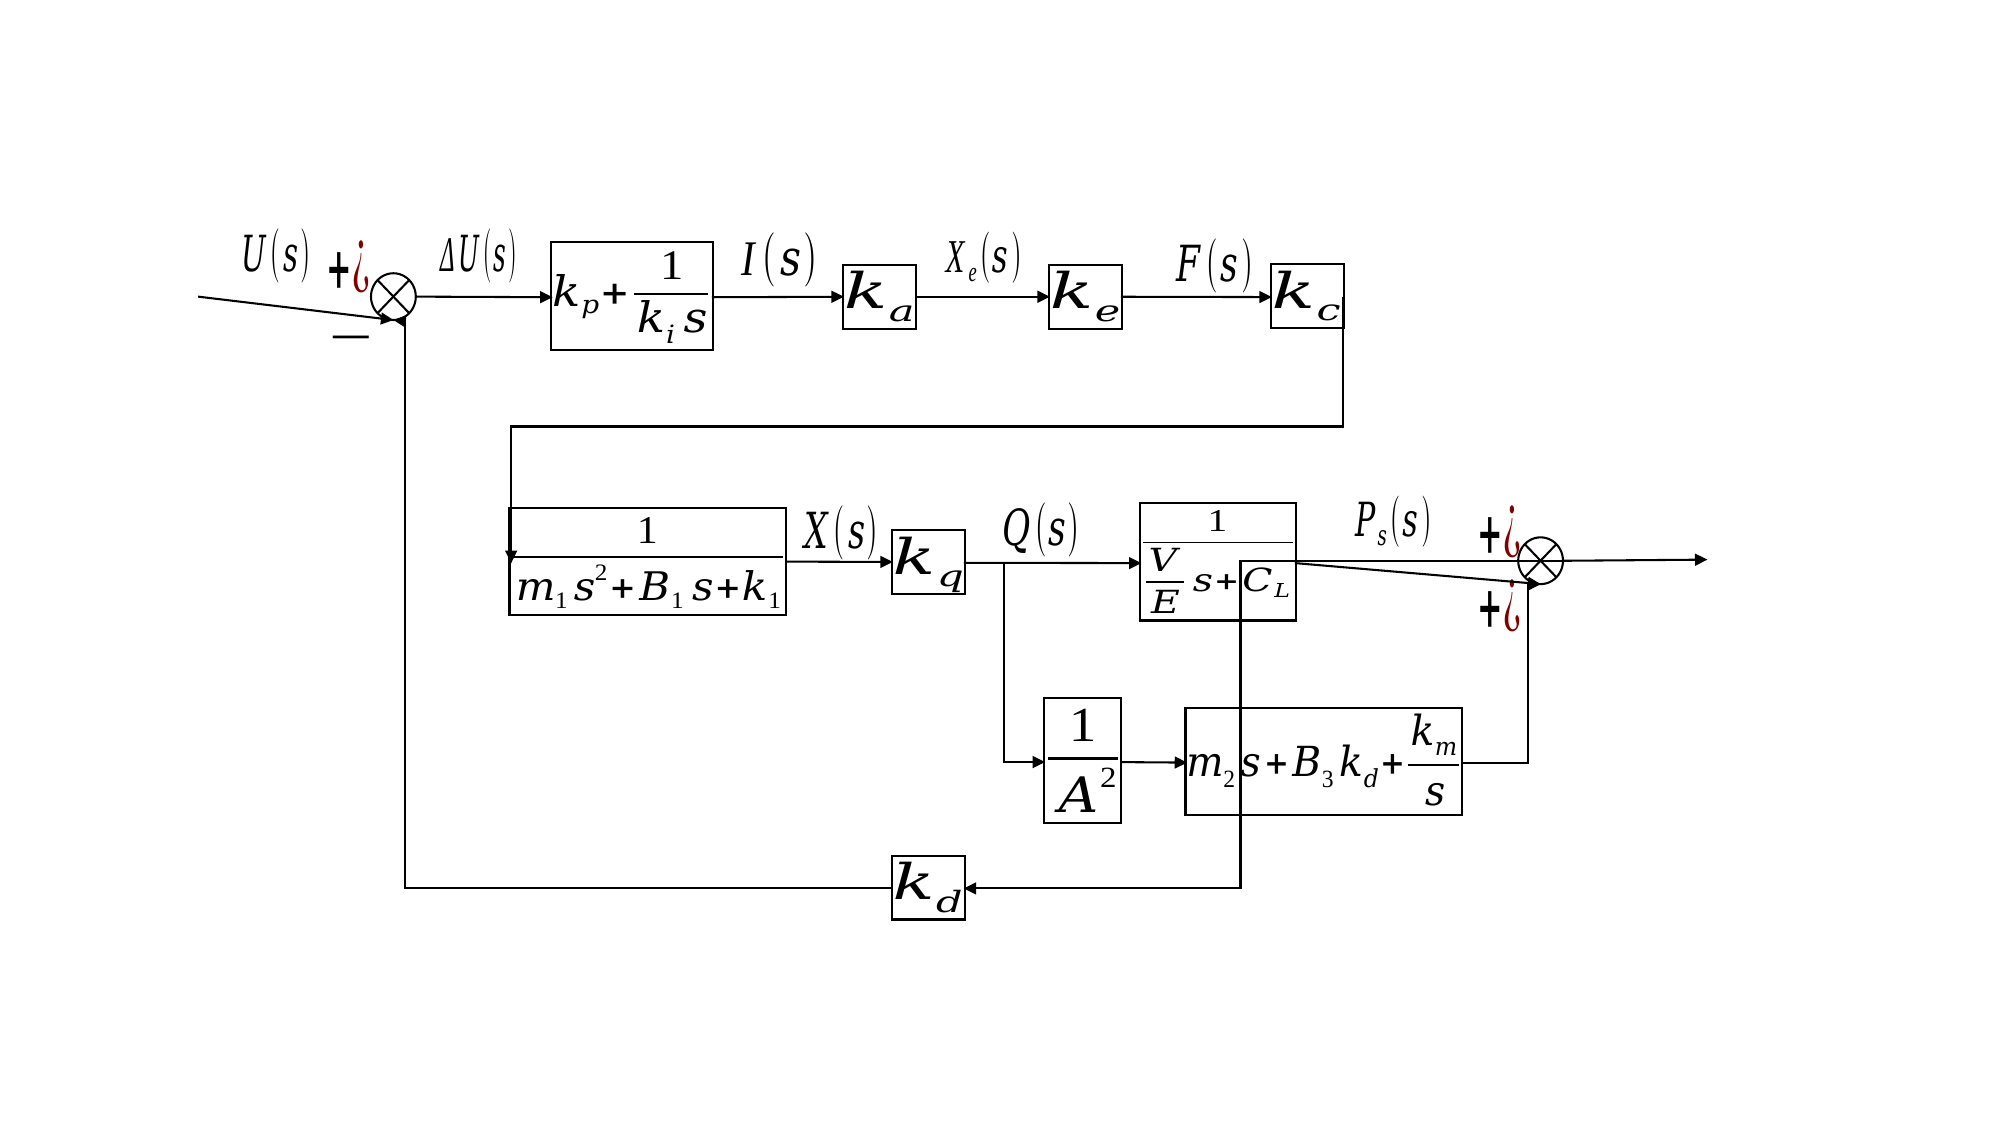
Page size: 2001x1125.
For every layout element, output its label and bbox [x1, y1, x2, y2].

text_box [198, 224, 1708, 920]
